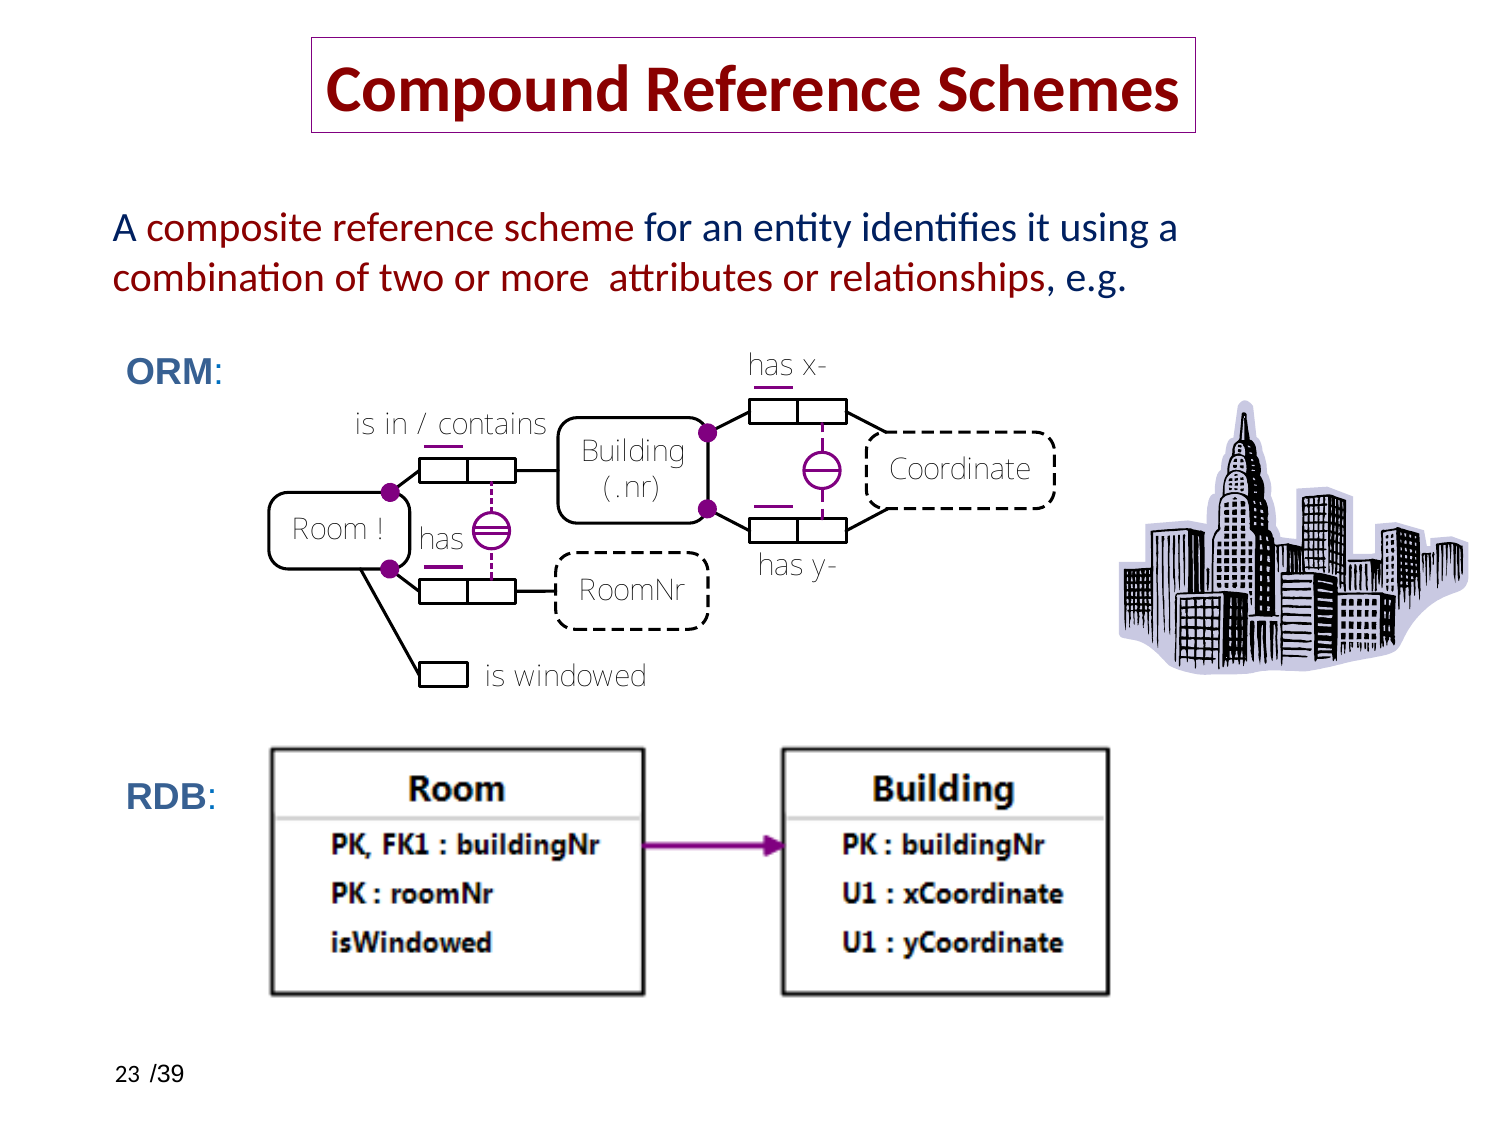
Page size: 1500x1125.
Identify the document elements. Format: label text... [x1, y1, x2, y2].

text_box ORM: [111, 339, 239, 400]
text_box /39 [130, 1050, 200, 1095]
text_box Compound Reference Schemes [311, 37, 1196, 133]
picture [1118, 399, 1470, 676]
text_box A composite reference scheme for an entity identifies it using a combination of two or more attributes or relationships, e.g. [97, 192, 1411, 308]
picture [239, 718, 1139, 1026]
text_box RDB: [111, 764, 233, 825]
picture [262, 338, 1061, 701]
